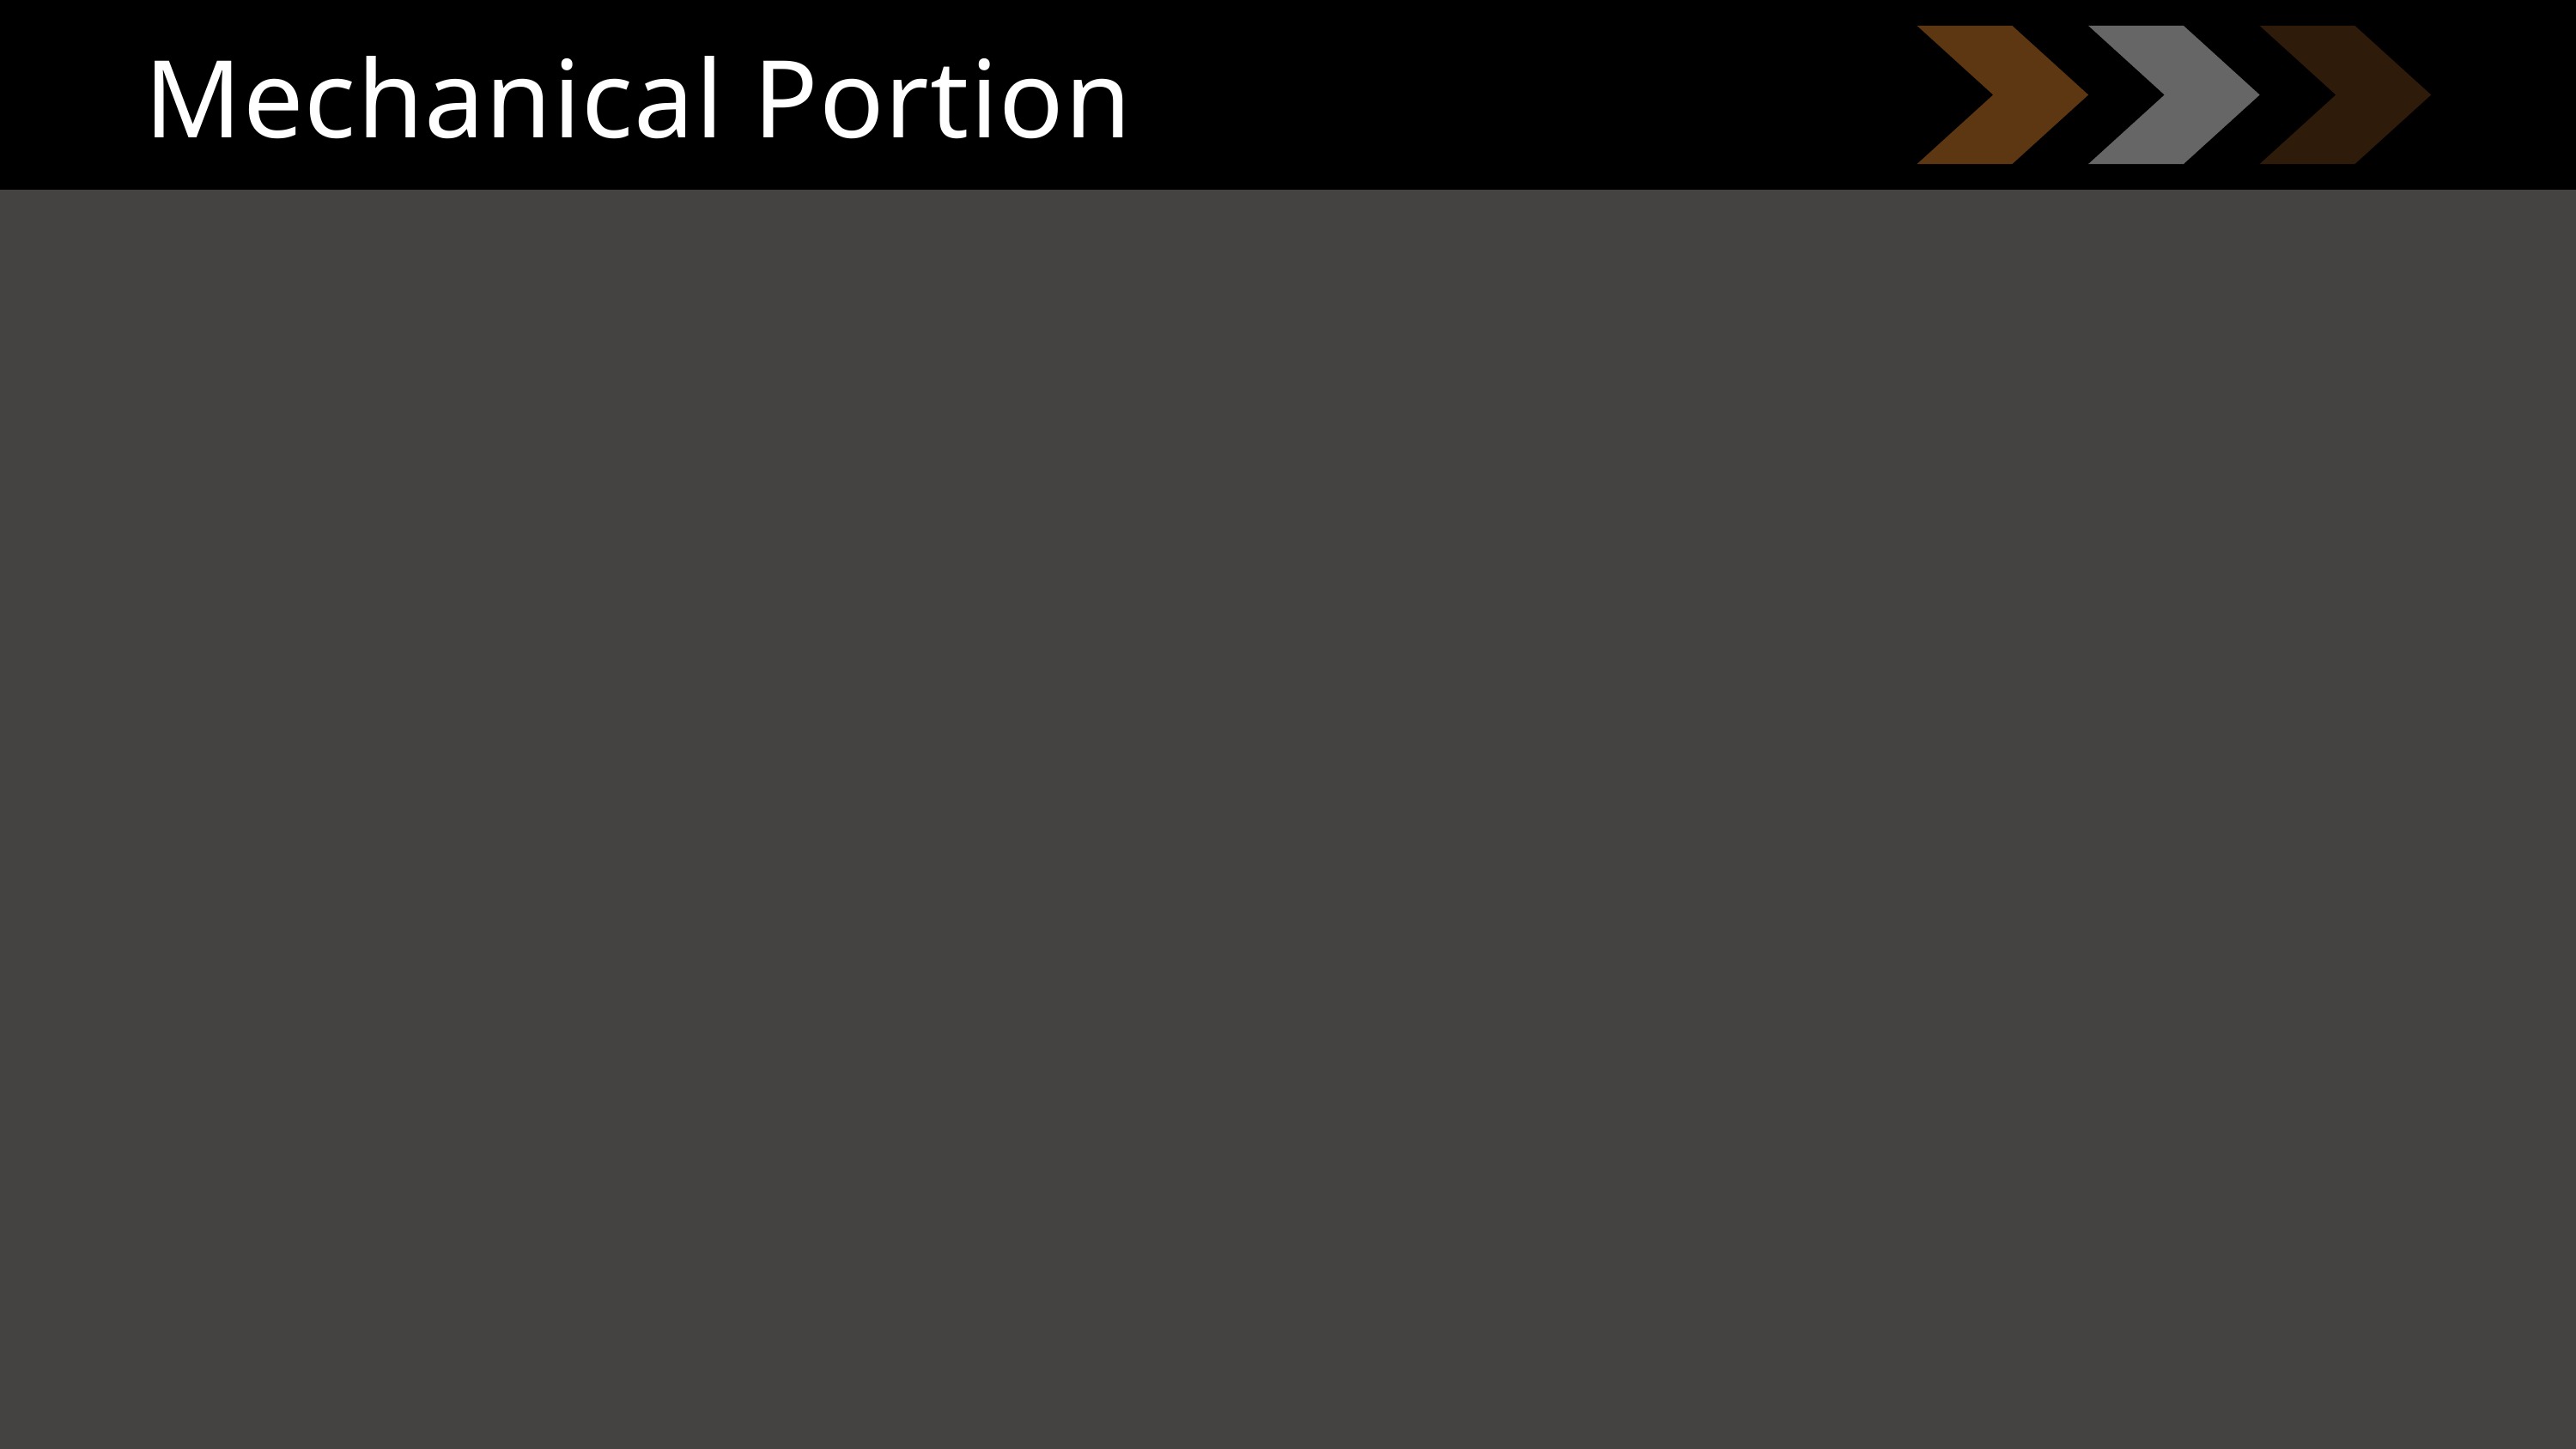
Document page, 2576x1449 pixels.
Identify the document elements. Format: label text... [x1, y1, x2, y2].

text_box Mechanical Portion [144, 19, 1739, 160]
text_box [1917, 25, 2432, 165]
text_box [0, 0, 2576, 190]
